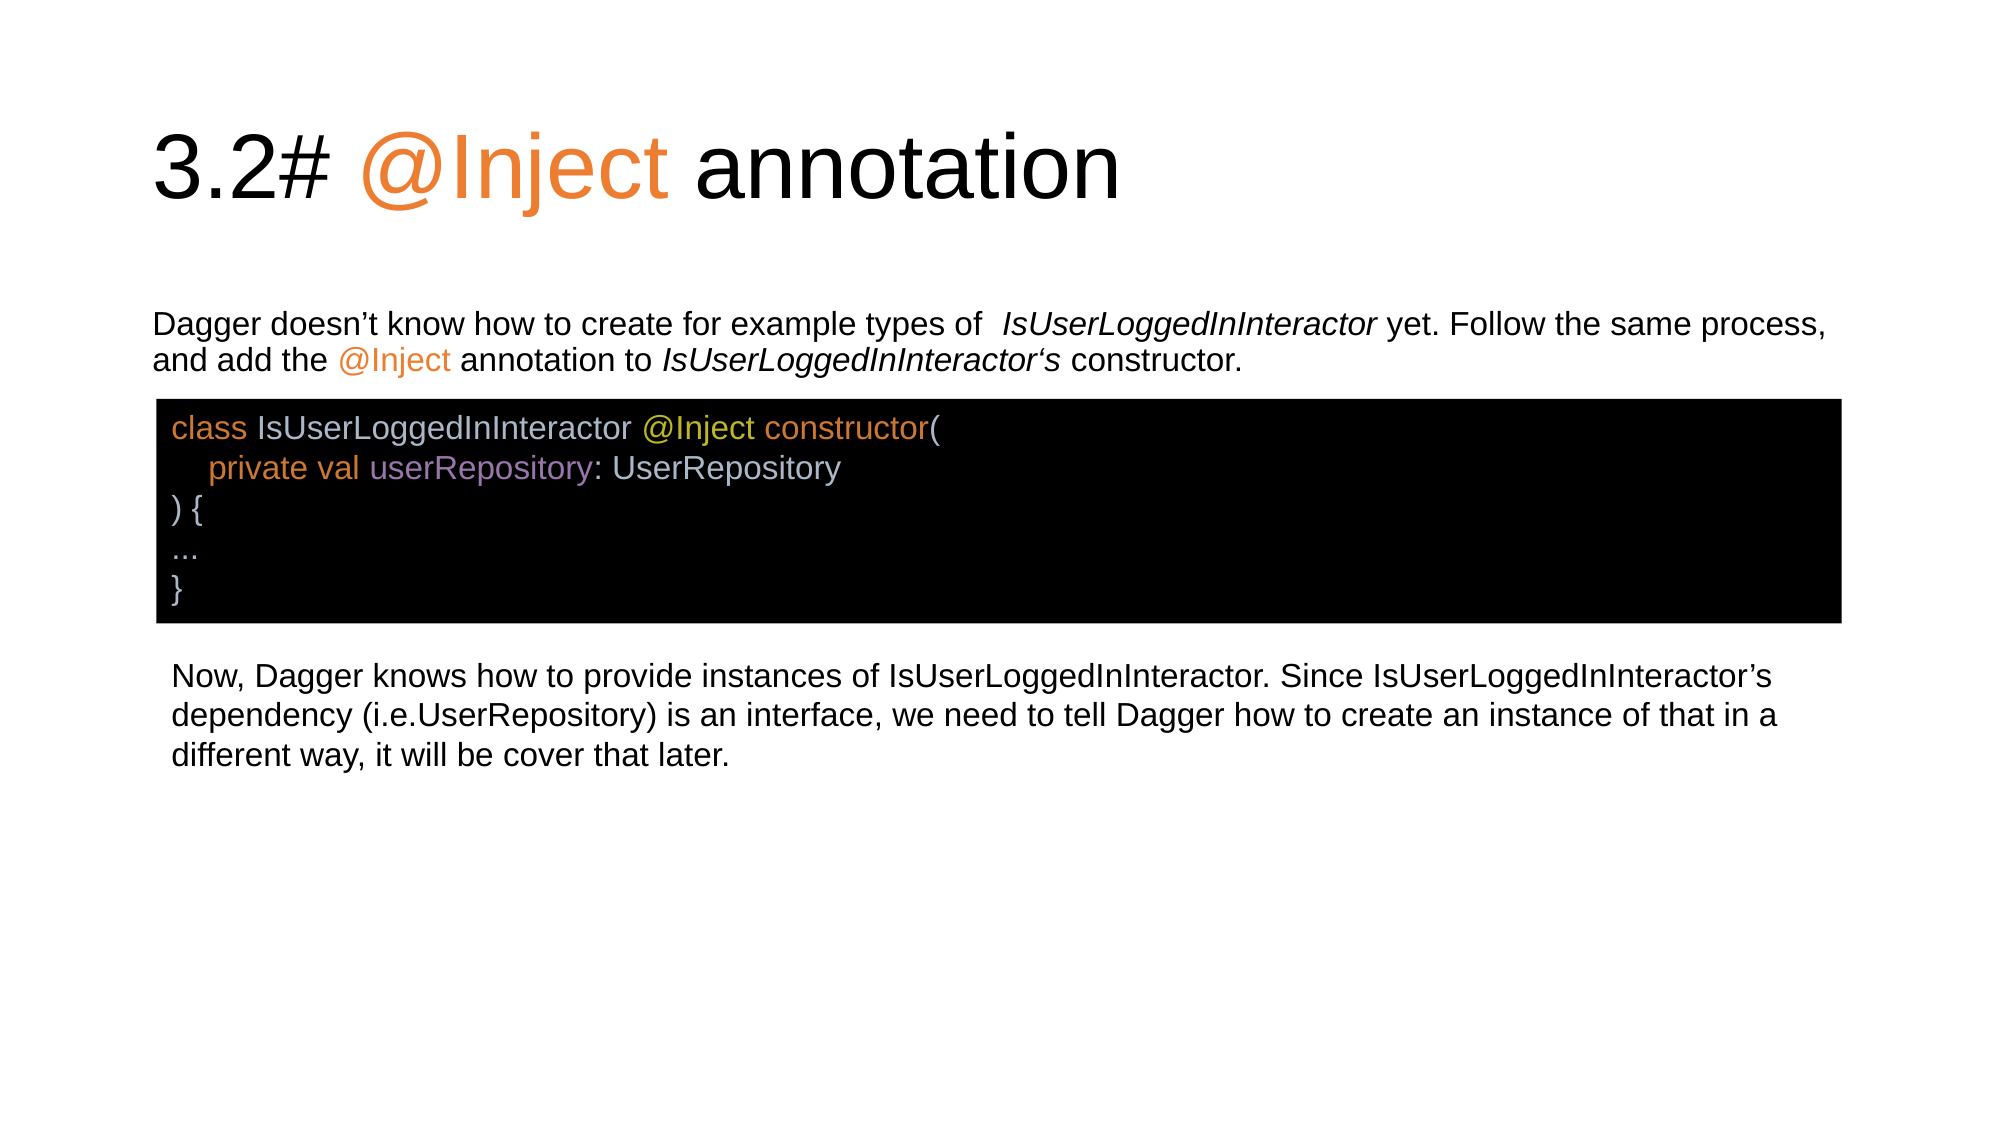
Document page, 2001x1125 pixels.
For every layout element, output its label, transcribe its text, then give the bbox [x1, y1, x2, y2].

title 3.2# @Inject annotation [137, 59, 1863, 278]
list Dagger doesn’t know how to create for example types of IsUserLoggedInInteractor yet. Follow the same process, and add the @Inject annotation to IsUserLoggedInInteractor‘s constructor. [137, 299, 1863, 392]
text_box class IsUserLoggedInInteractor @Inject constructor( private val userRepository: UserRepository ) { ... } [156, 398, 1842, 624]
text_box Now, Dagger knows how to provide instances of IsUserLoggedInInteractor. Since IsUserLoggedInInteractor’s dependency (i.e.UserRepository) is an interface, we need to tell Dagger how to create an instance of that in a different way, it will be cover that later. [156, 646, 1845, 781]
